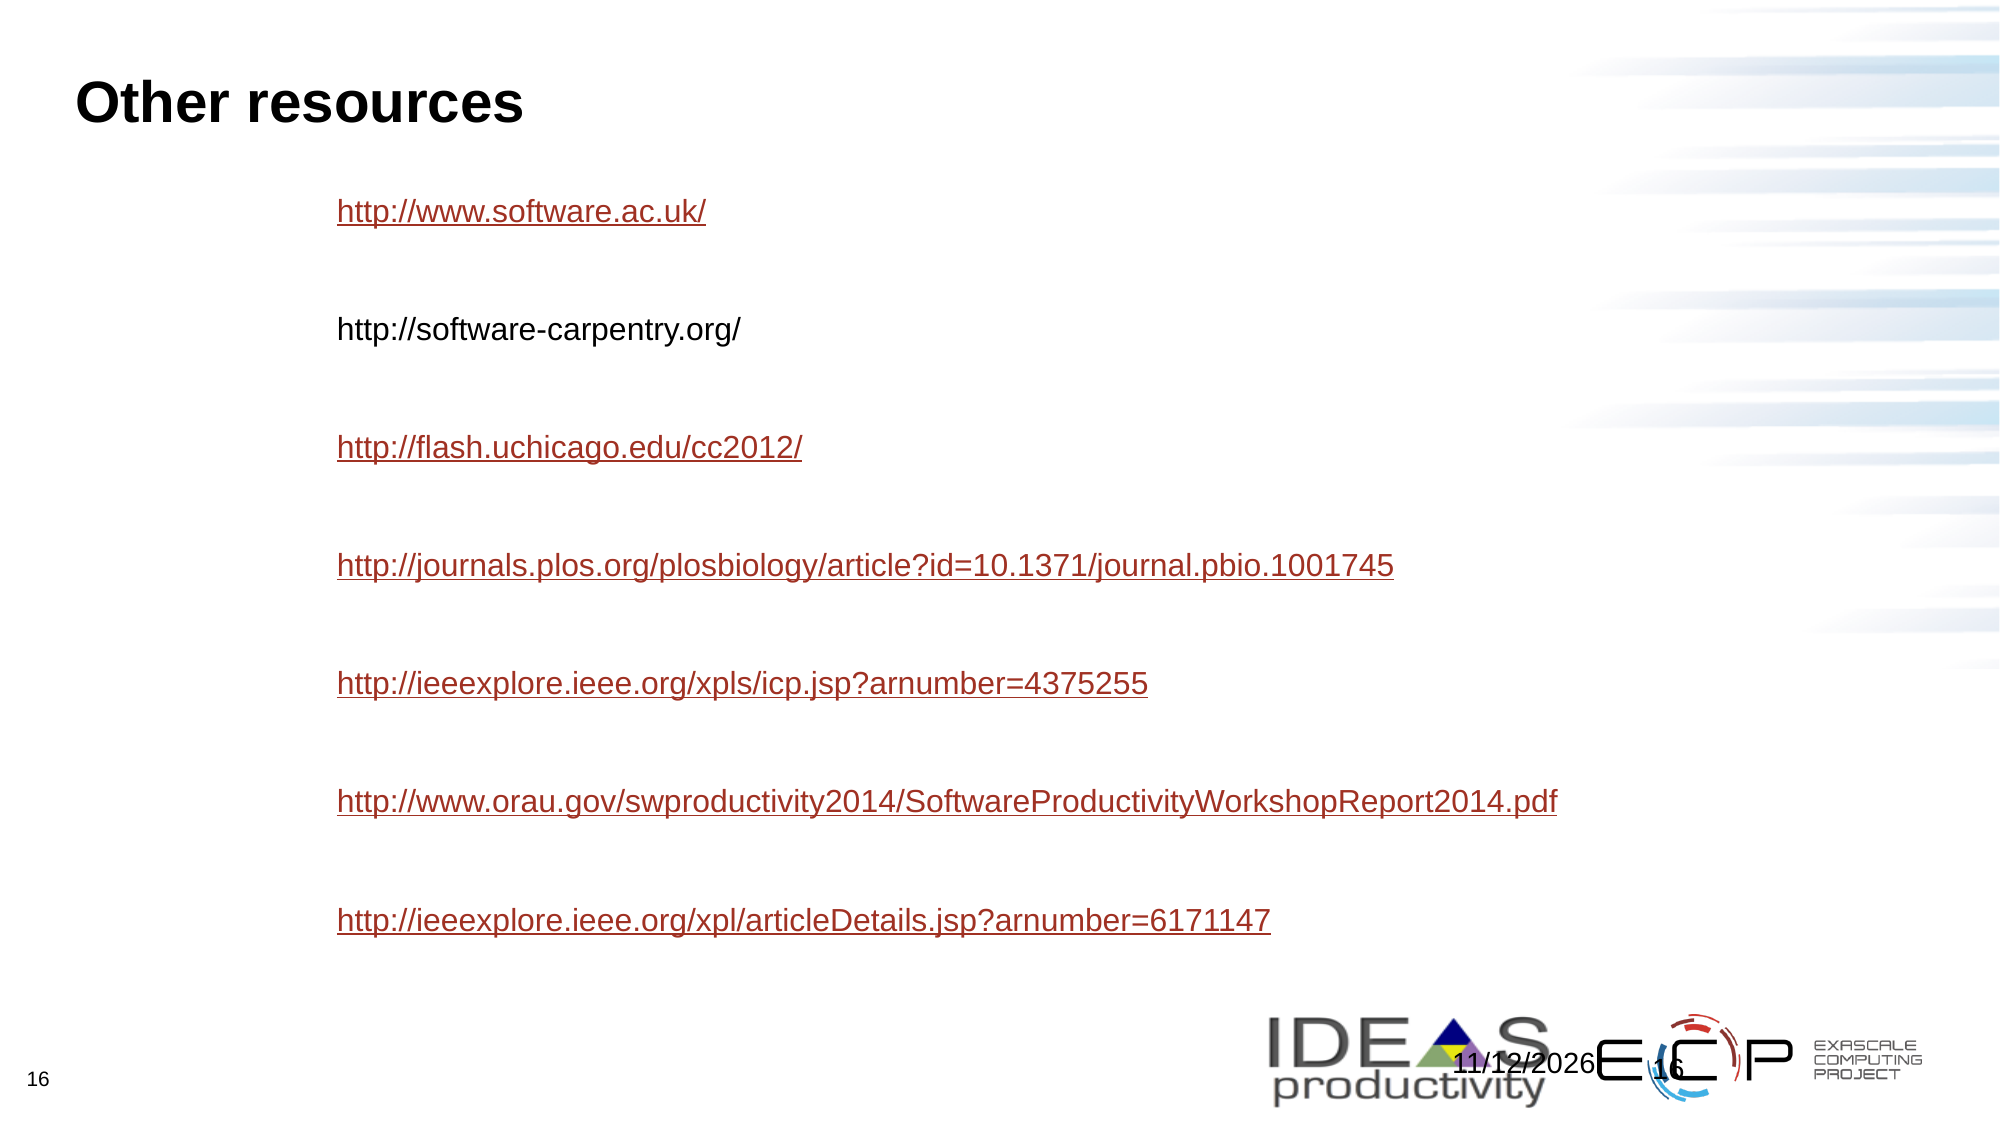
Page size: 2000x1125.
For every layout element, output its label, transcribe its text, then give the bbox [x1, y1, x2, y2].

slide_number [1437, 1037, 1700, 1083]
picture [1531, 0, 2000, 669]
slide_number 16 [1637, 1042, 1713, 1088]
title Other resources [59, 67, 1926, 218]
picture [1597, 1014, 1922, 1102]
list http://www.software.ac.uk/ http://software-carpentry.org/ http://flash.uchicago.edu/cc2012/ http://journals.plos.org/plosbiology/article?id=10.1371/journal.pbio.1001745 http://ieeexplore.ieee.org/xpls/icp.jsp?arnumber=4375255 http://www.orau.gov/swproductivity2014/SoftwareProductivityWorkshopReport2014.pdf http://ieeexplore.ieee.org/xpl/articleDetails.jsp?arnumber=6171147 [321, 187, 1750, 951]
picture [1257, 1009, 1560, 1115]
